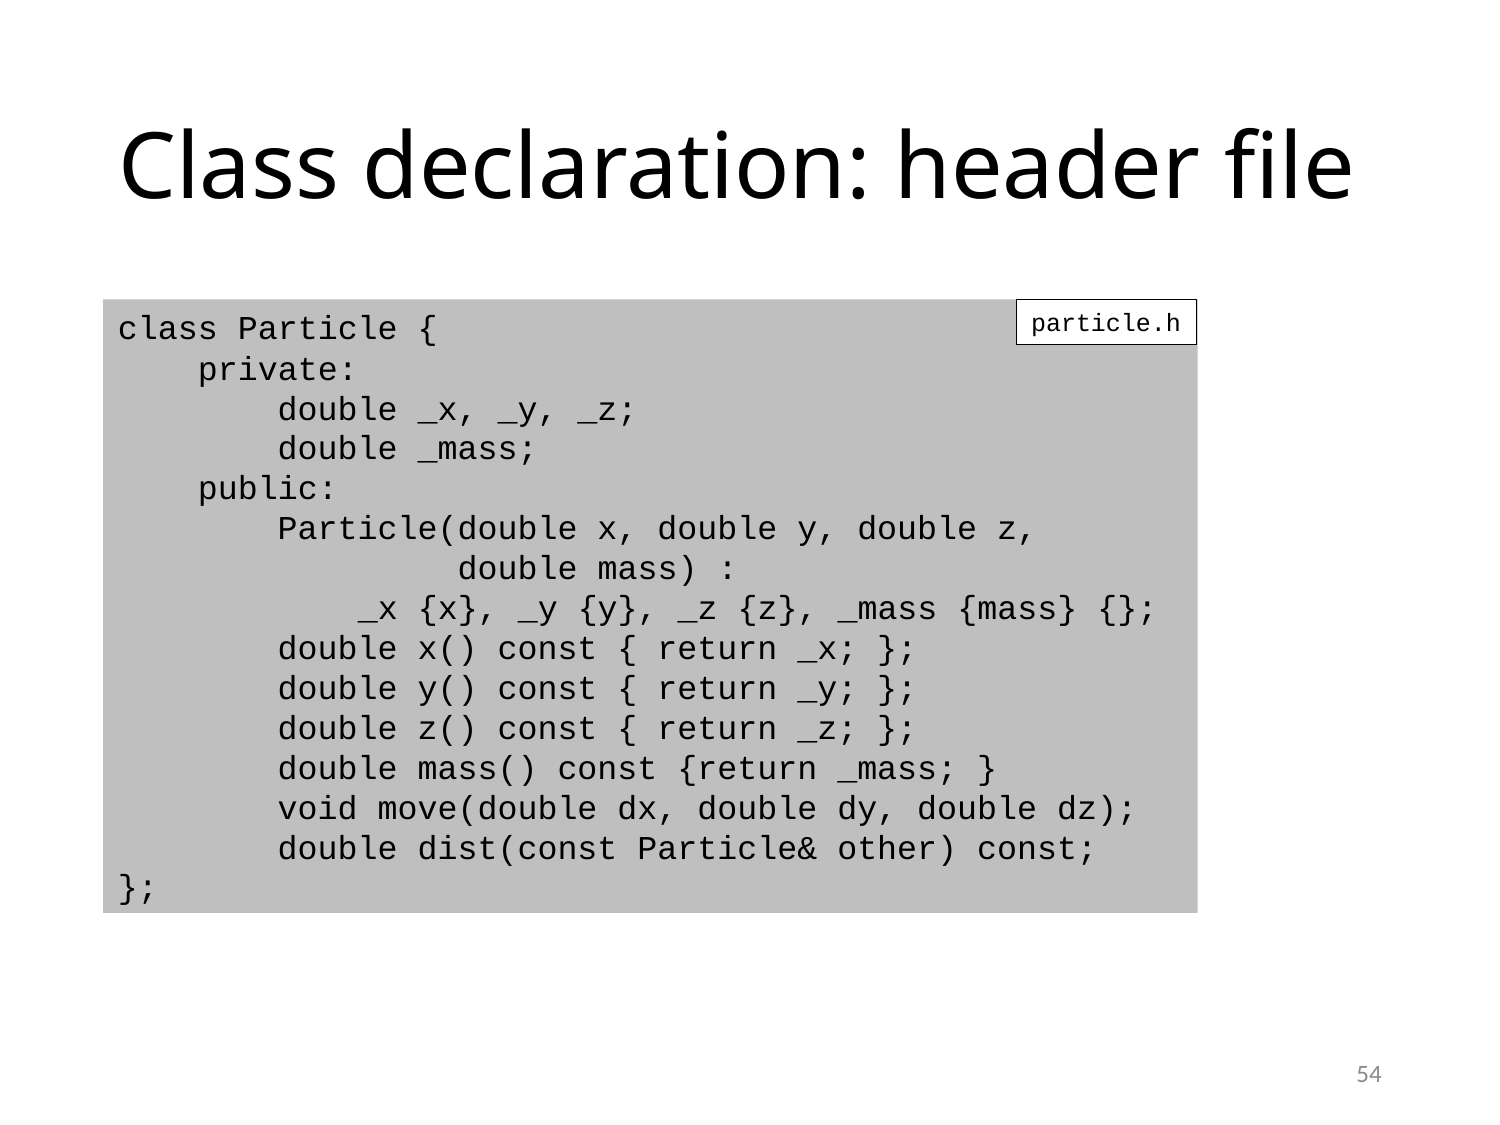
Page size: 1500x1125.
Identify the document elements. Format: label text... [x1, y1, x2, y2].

title Class declaration: header file [103, 59, 1397, 278]
slide_number 54 [1059, 1042, 1397, 1103]
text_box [103, 299, 1198, 921]
